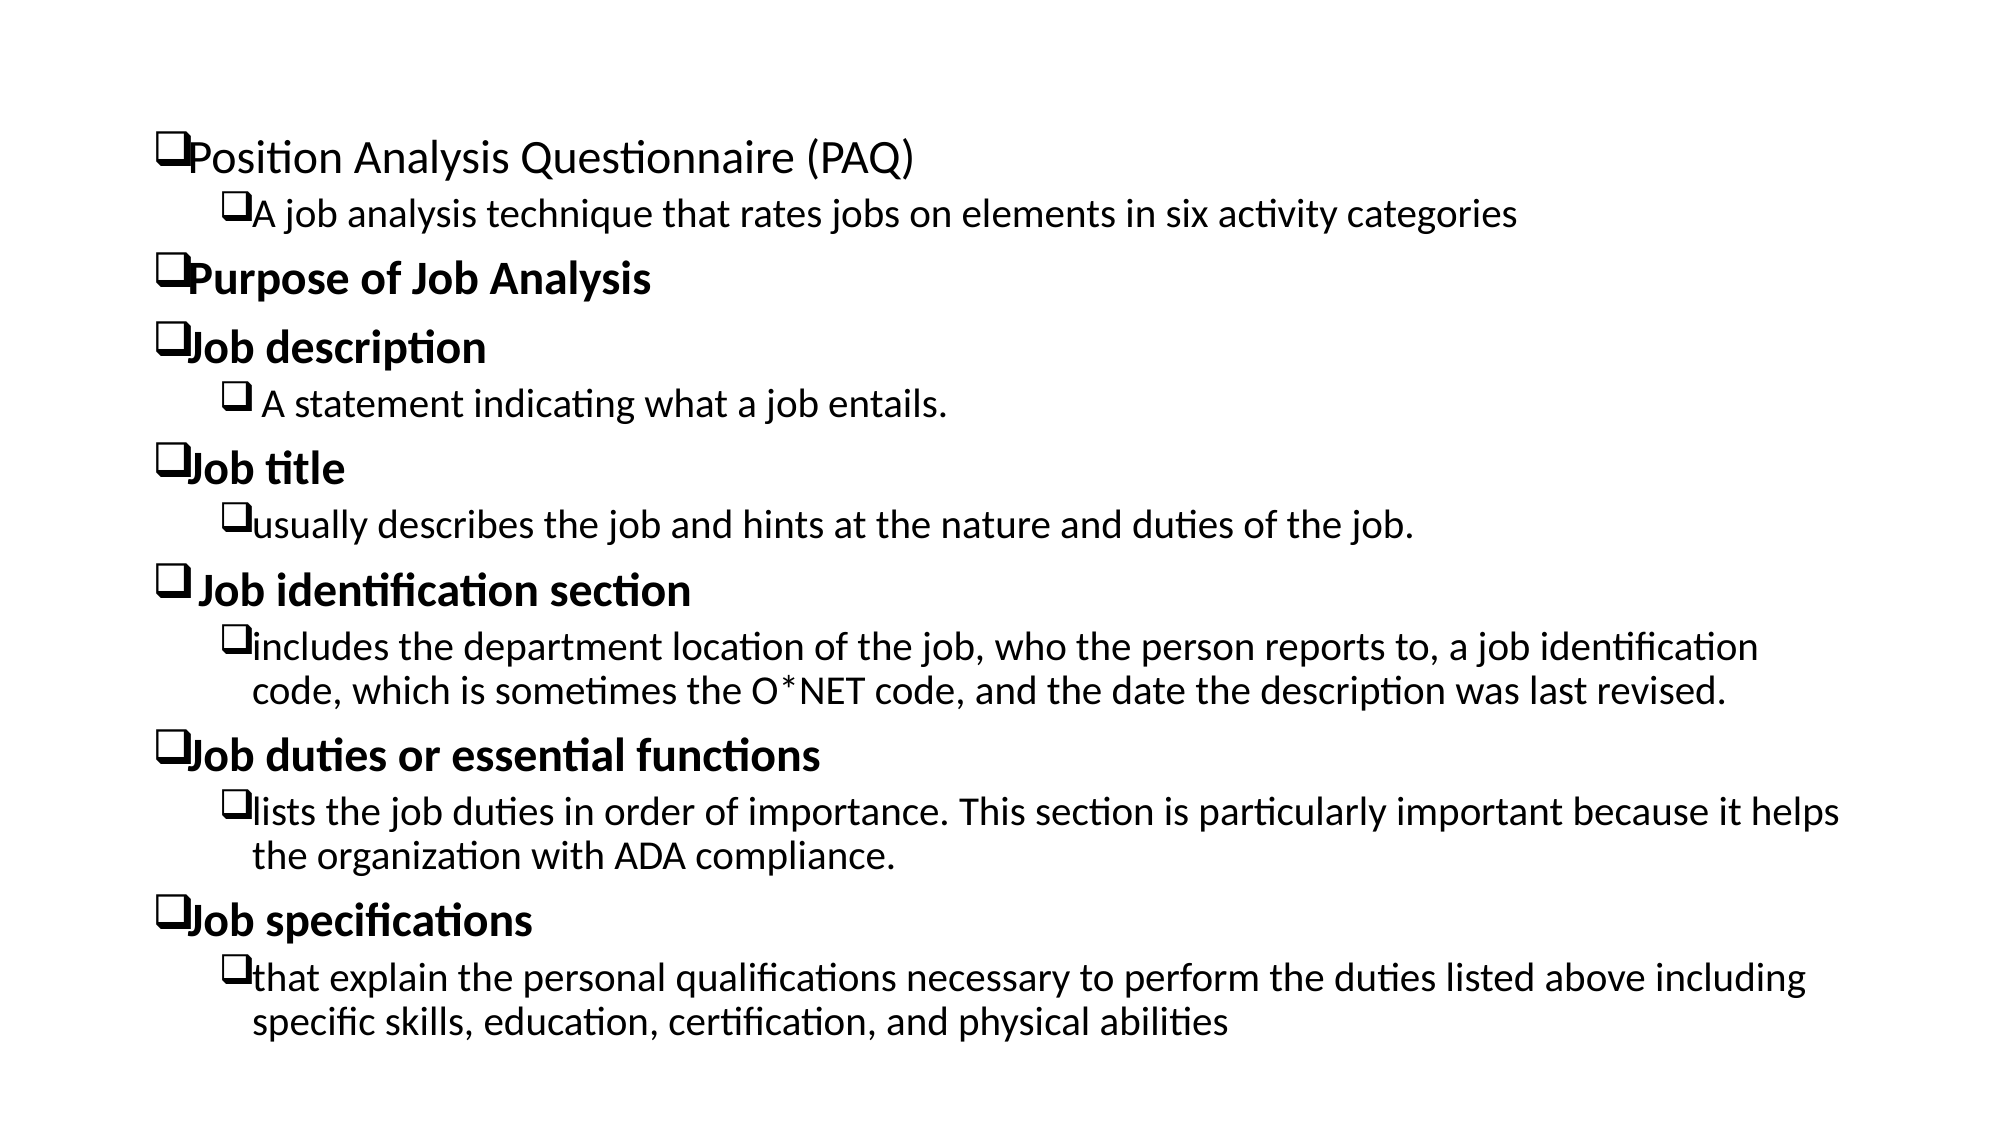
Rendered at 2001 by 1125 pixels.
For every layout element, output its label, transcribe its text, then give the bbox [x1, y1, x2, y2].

list Position Analysis Questionnaire (PAQ) A job analysis technique that rates jobs on elements in six activity categories Purpose of Job Analysis Job description A statement indicating what a job entails. Job title usually describes the job and hints at the nature and duties of the job. Job identification section includes the department location of the job, who the person reports to, a job identification code, which is sometimes the O*NET code, and the date the description was last revised. Job duties or essential functions lists the job duties in order of importance. This section is particularly important because it helps the organization with ADA compliance. Job specifications that explain the personal qualifications necessary to perform the duties listed above including specific skills, education, certification, and physical abilities [137, 125, 1863, 1053]
